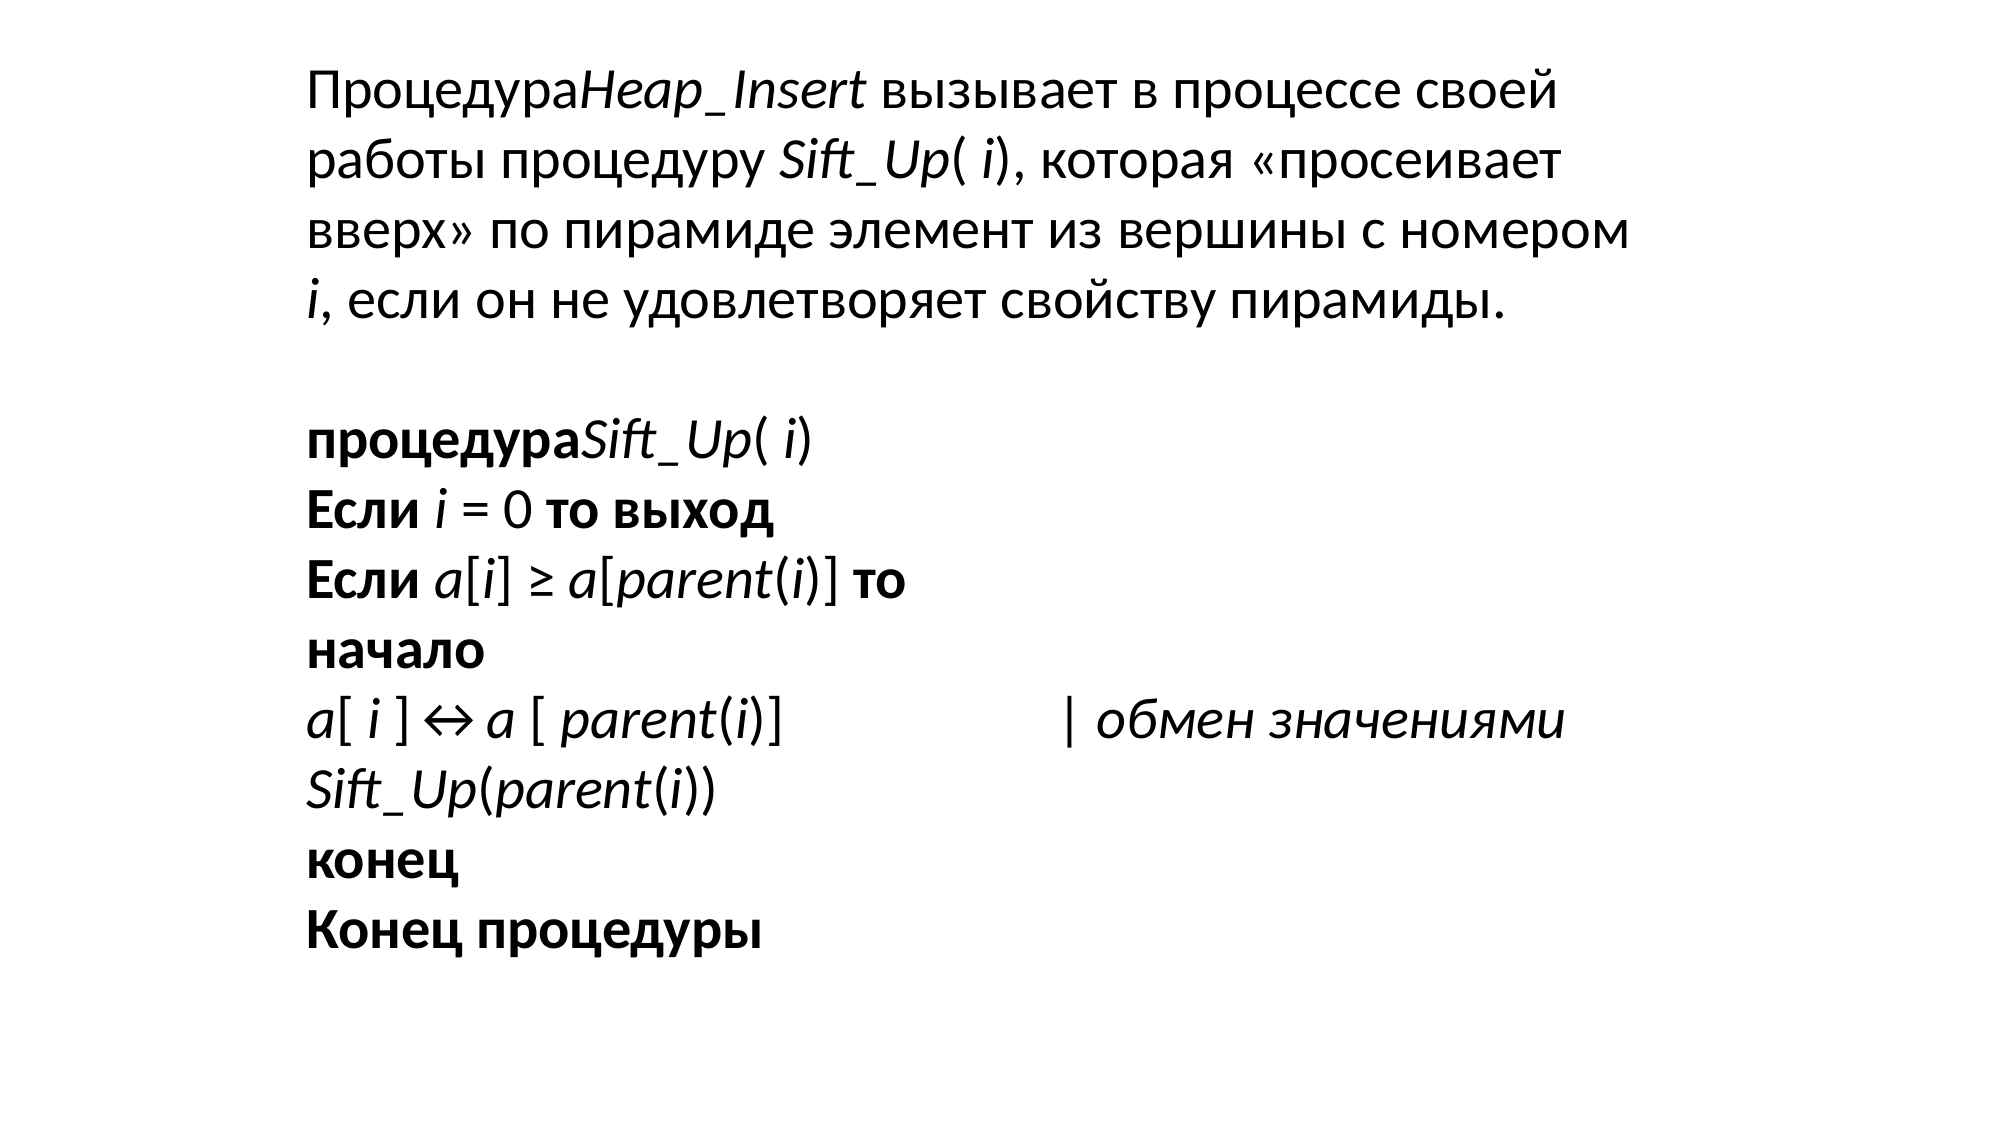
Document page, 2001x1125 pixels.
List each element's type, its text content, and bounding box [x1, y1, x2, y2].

text_box ПроцедураHeap_Insert вызывает в процессе своей работы процедуру Sift_Up( i), которая «просеивает вверх» по пирамиде элемент из вершины с номером i, если он не удовлетворяет свойству пирамиды. процедураSift_Up( i) Если i = 0 то выход Если a[i] ≥ a[parent(i)] то начало a[ i ]↔a [ parent(i)] | обмен значениями Sift_Up(parent(i)) конец Конец процедуры [291, 42, 1662, 1038]
